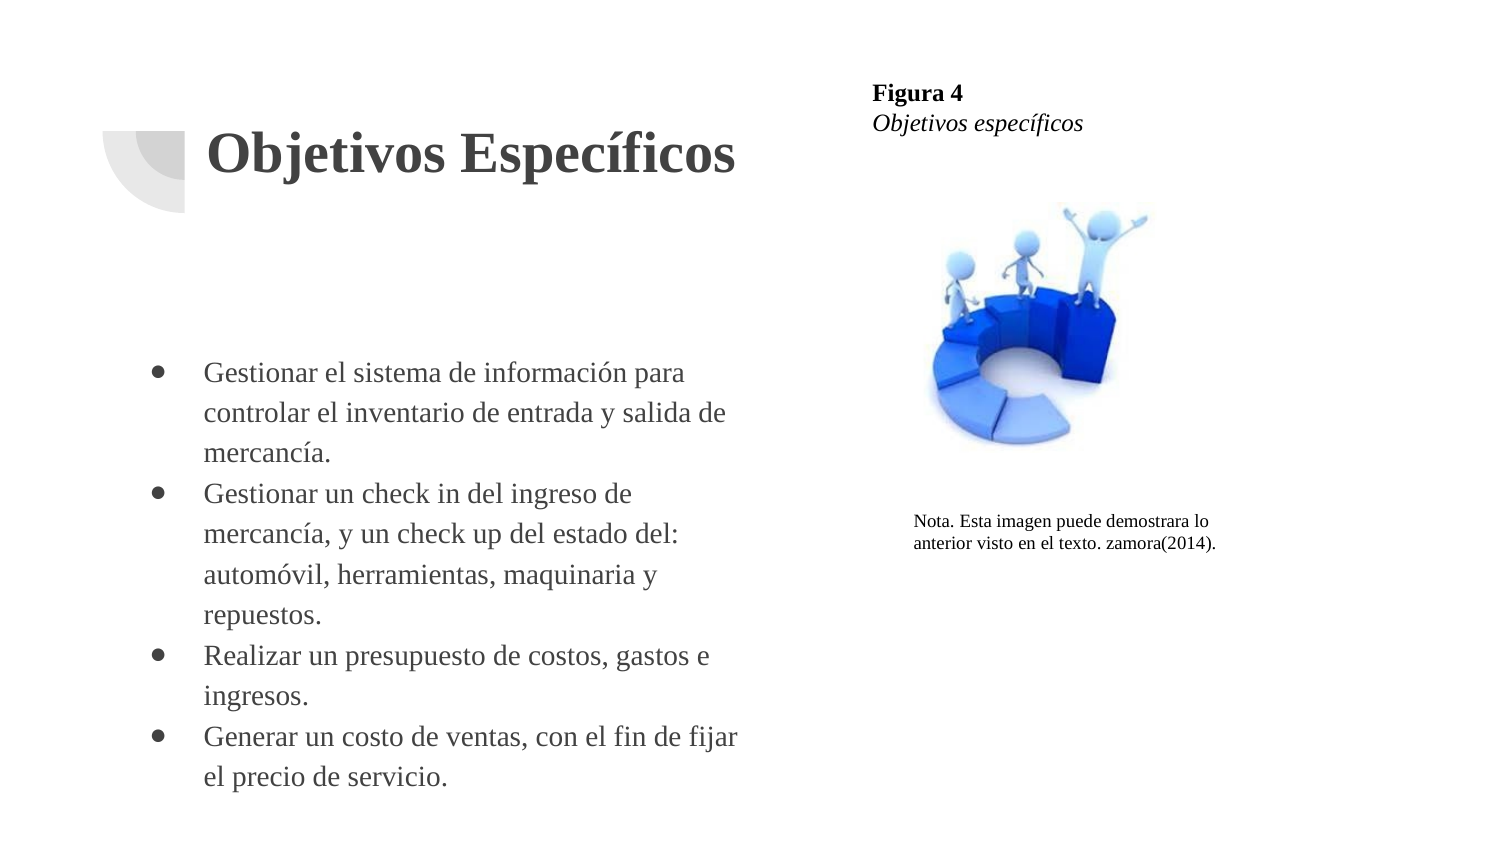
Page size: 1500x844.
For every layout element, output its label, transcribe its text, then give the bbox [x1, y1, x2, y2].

picture [906, 202, 1157, 453]
list Gestionar el sistema de información para controlar el inventario de entrada y salida de mercancía. Gestionar un check in del ingreso de mercancía, y un check up del estado del: automóvil, herramientas, maquinaria y repuestos. Realizar un presupuesto de costos, gastos e ingresos. Generar un costo de ventas, con el fin de fijar el precio de servicio. [109, 288, 770, 815]
text_box Nota. Esta imagen puede demostrara lo anterior visto en el texto. zamora(2014). [898, 493, 1284, 569]
title Objetivos Específicos [191, 99, 1345, 264]
text_box Figura 4 Objetivos específicos [857, 61, 1265, 152]
